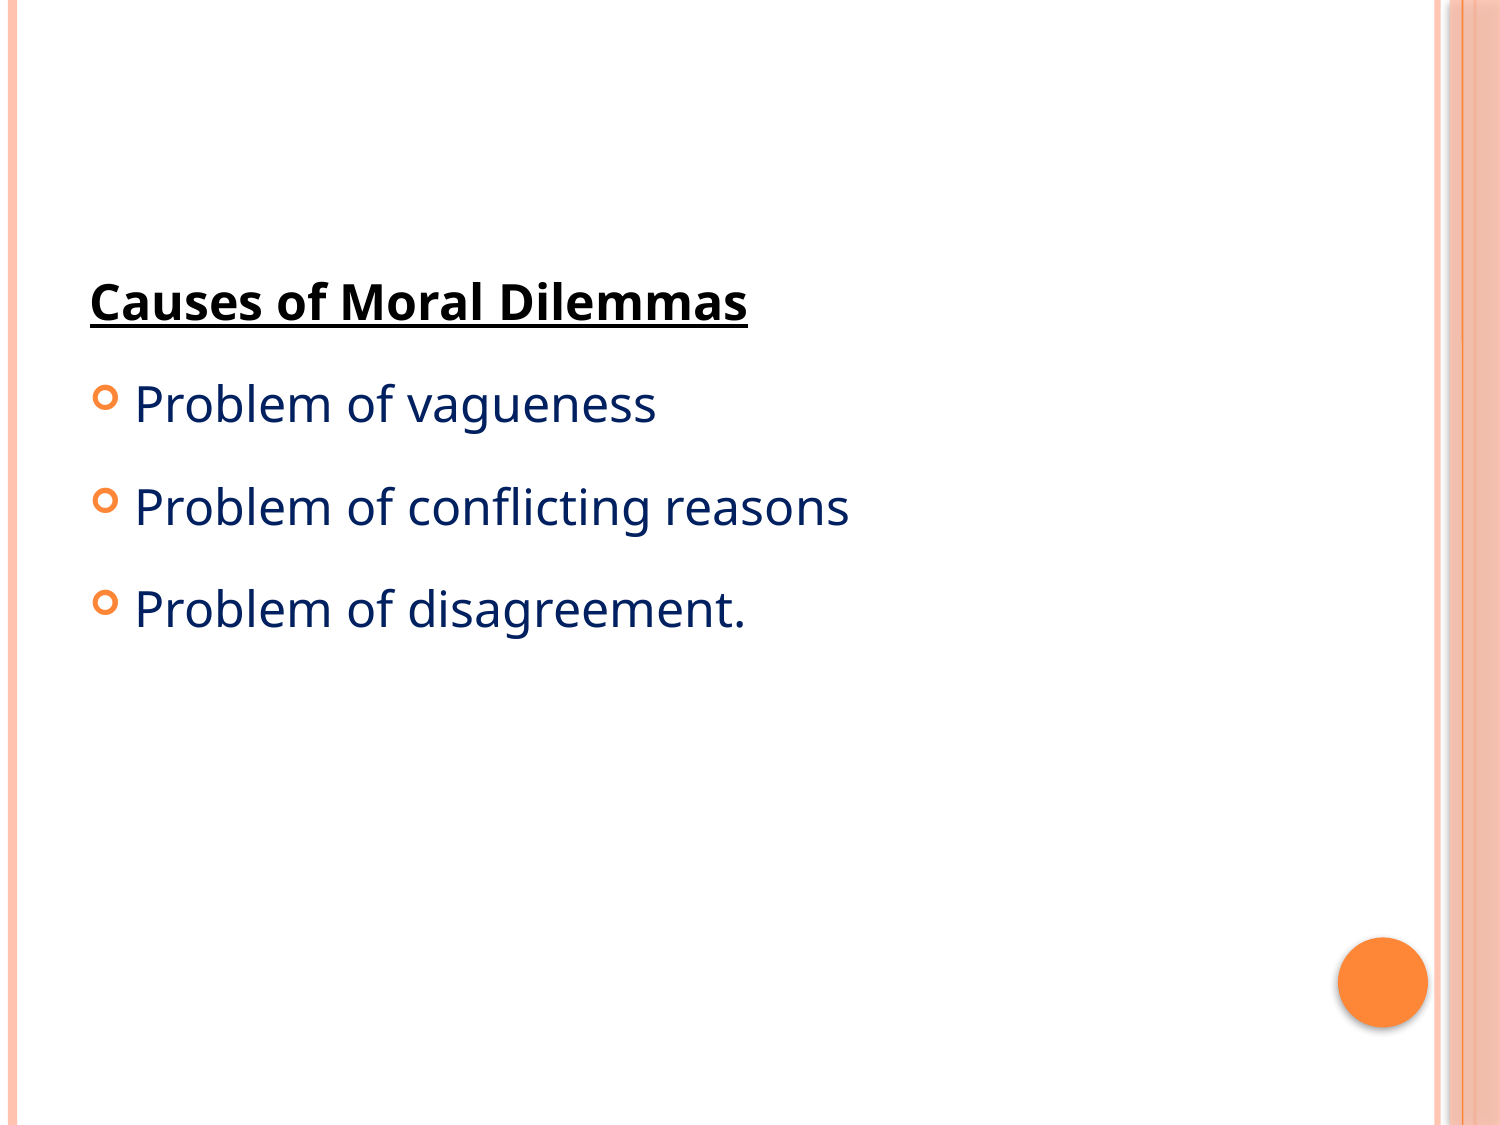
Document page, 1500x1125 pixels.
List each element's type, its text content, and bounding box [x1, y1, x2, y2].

list Causes of Moral Dilemmas Problem of vagueness Problem of conflicting reasons Problem of disagreement. [75, 262, 1300, 1062]
